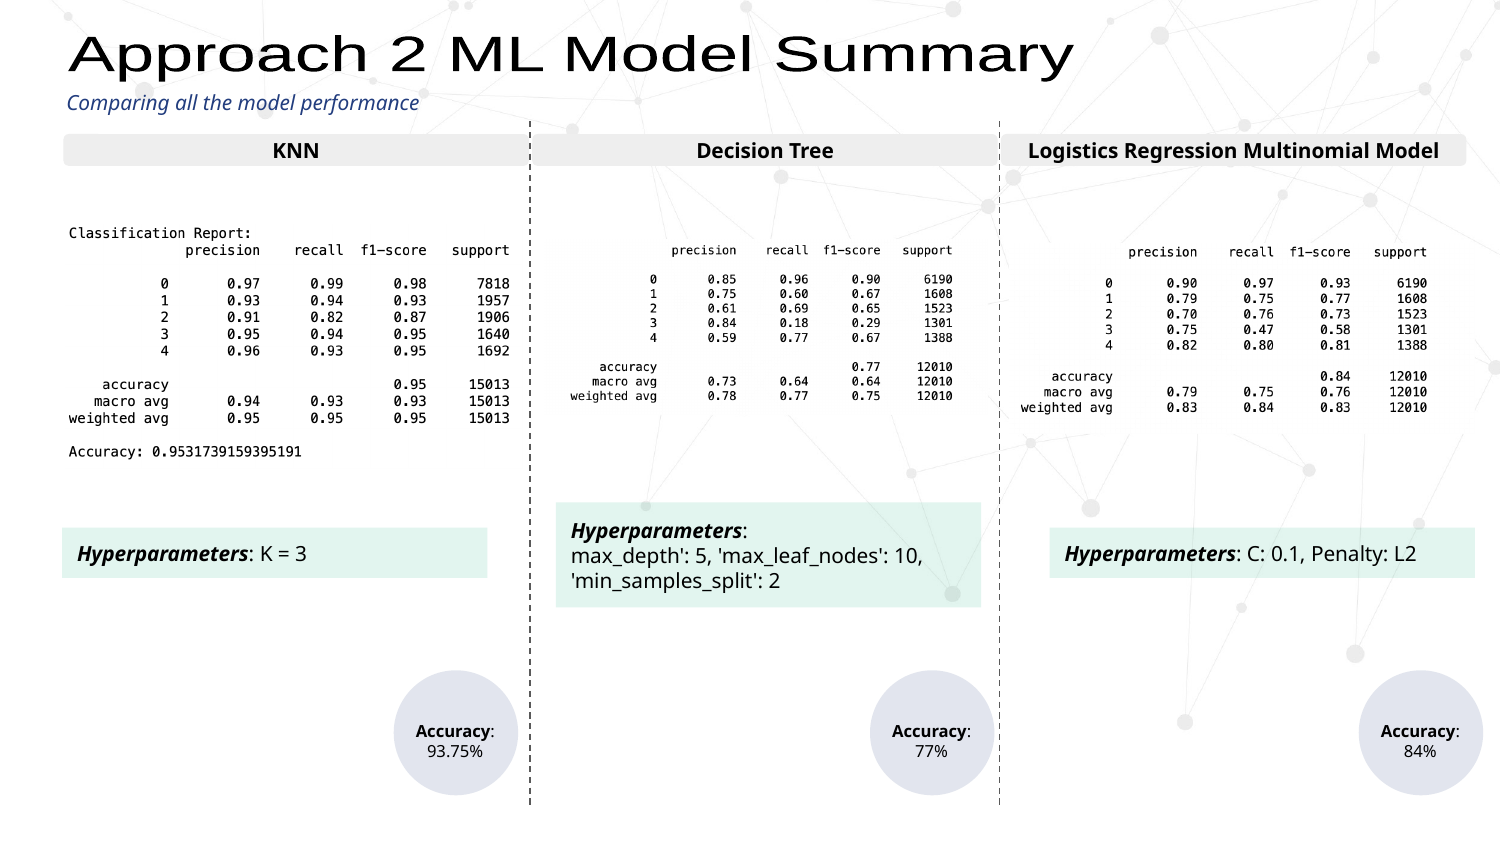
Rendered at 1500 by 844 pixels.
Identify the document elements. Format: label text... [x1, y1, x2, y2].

text_box Decision Tree [535, 133, 995, 166]
text_box Logistics Regression Multinomial Model [1005, 133, 1467, 166]
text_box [1358, 670, 1484, 796]
text_box Comparing all the model performance [51, 77, 562, 126]
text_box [393, 670, 519, 796]
picture [0, 0, 1500, 844]
text_box Hyperparameters: max_depth': 5, 'max_leaf_nodes': 10, 'min_samples_split': 2 [555, 502, 982, 608]
text_box KNN [63, 133, 525, 166]
text_box Hyperparameters: C: 0.1, Penalty: L2 [1049, 527, 1475, 578]
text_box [869, 670, 995, 796]
text_box Hyperparameters: K = 3 [62, 527, 488, 578]
